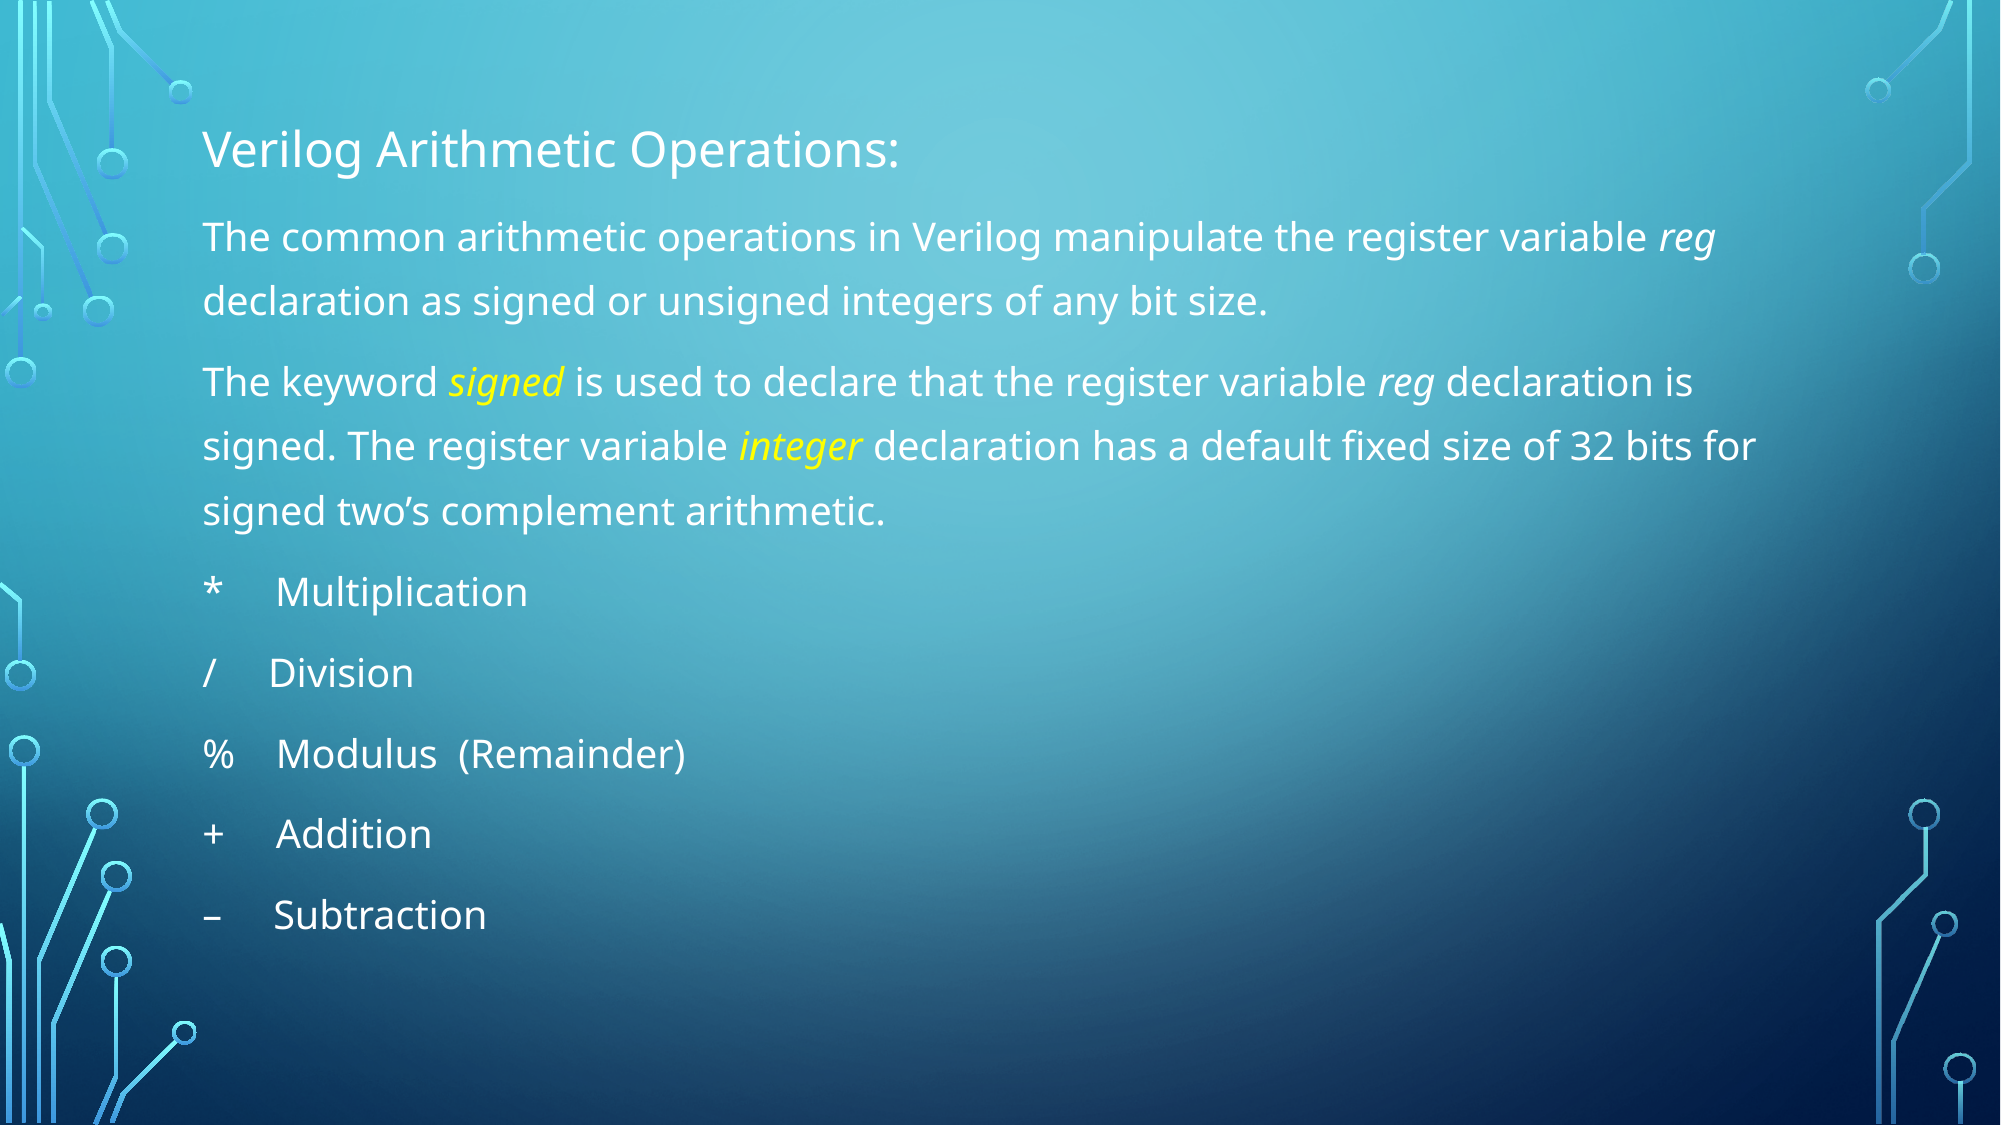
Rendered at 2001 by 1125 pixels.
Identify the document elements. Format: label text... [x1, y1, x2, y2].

list Verilog Arithmetic Operations: The common arithmetic operations in Verilog manipulate the register variable reg declaration as signed or unsigned integers of any bit size. The keyword signed is used to declare that the register variable reg declaration is signed. The register variable integer declaration has a default fixed size of 32 bits for signed two’s complement arithmetic. * Multiplication / Division % Modulus (Remainder) + Addition – Subtraction [187, 93, 1813, 950]
